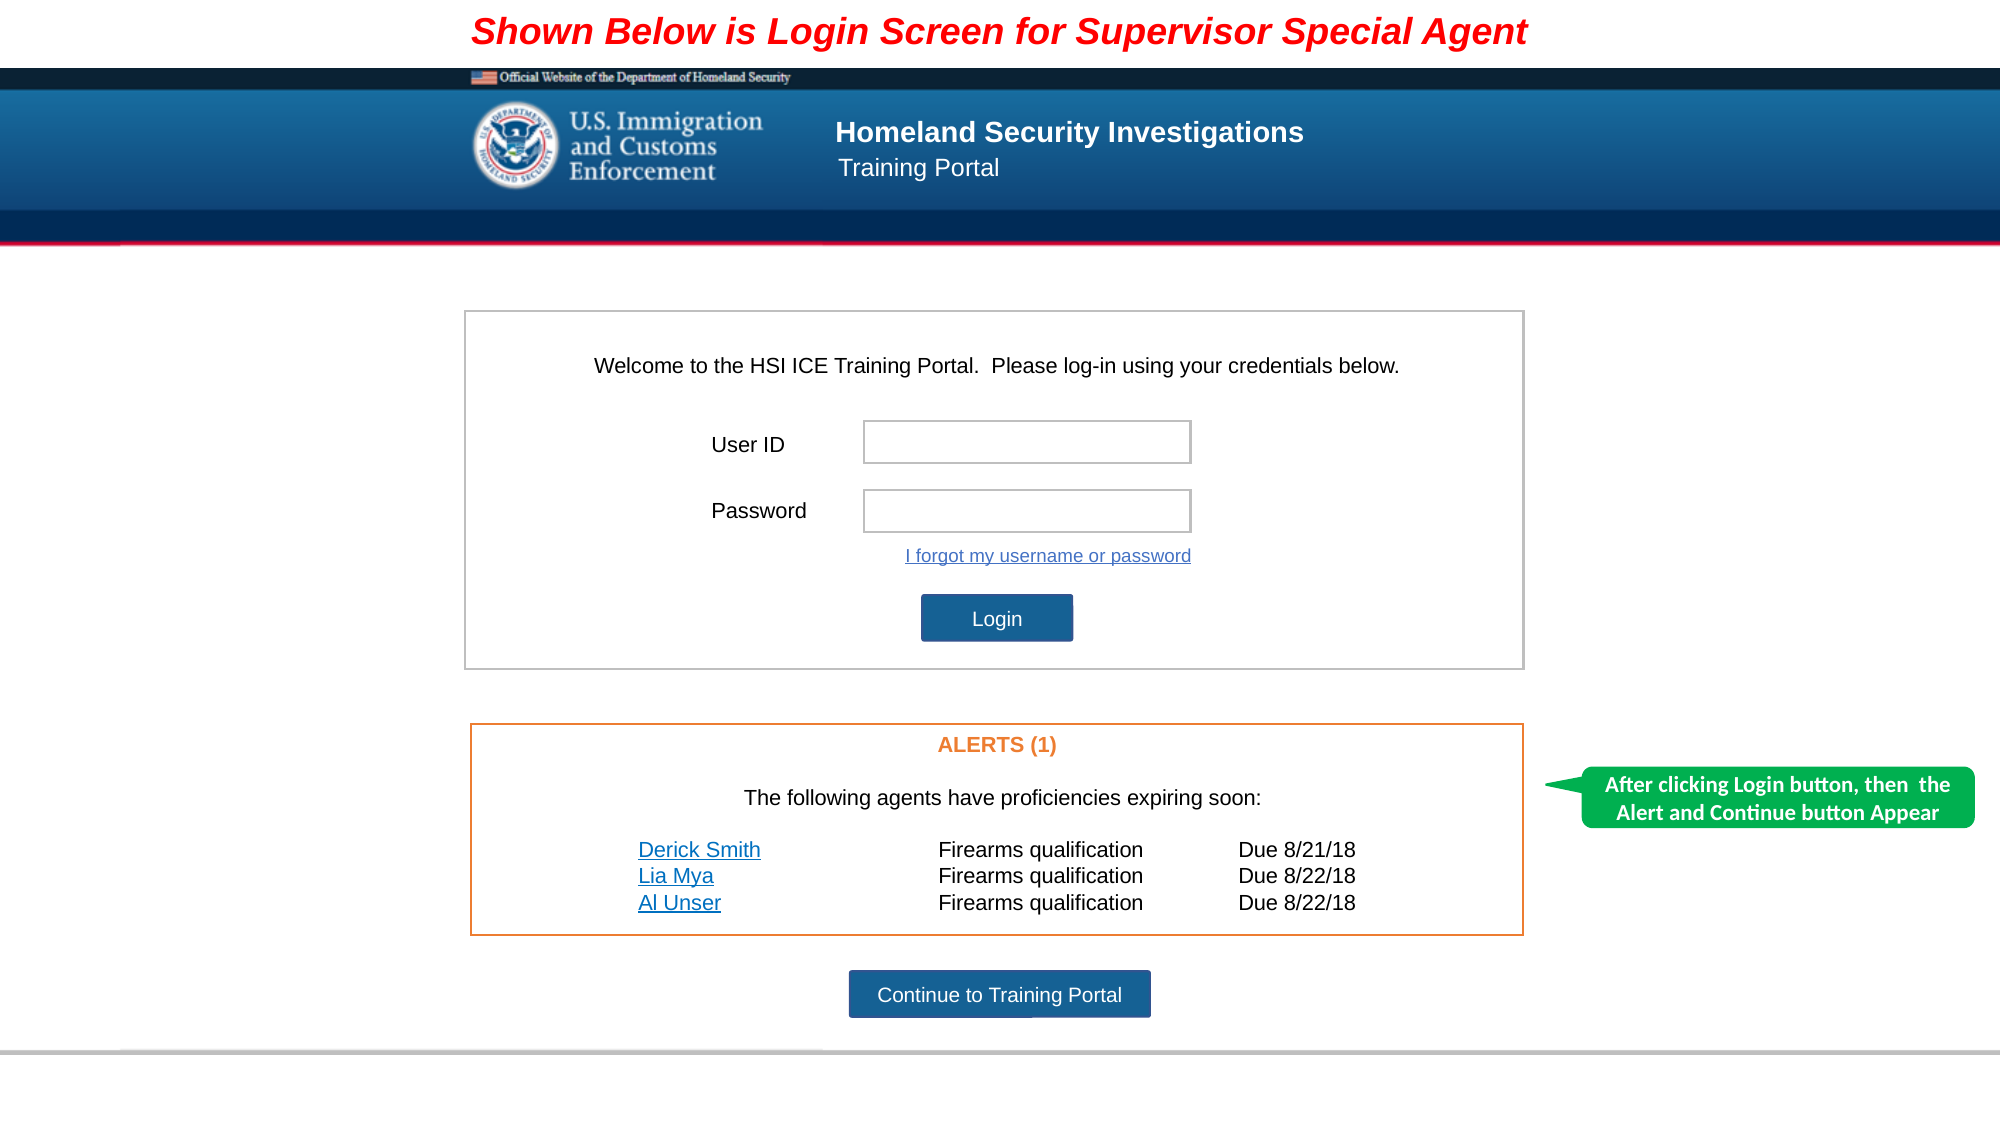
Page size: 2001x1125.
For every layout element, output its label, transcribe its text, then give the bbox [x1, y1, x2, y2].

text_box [0, 68, 2000, 1052]
text_box Shown Below is Login Screen for Supervisor Special Agent [0, 0, 2000, 60]
